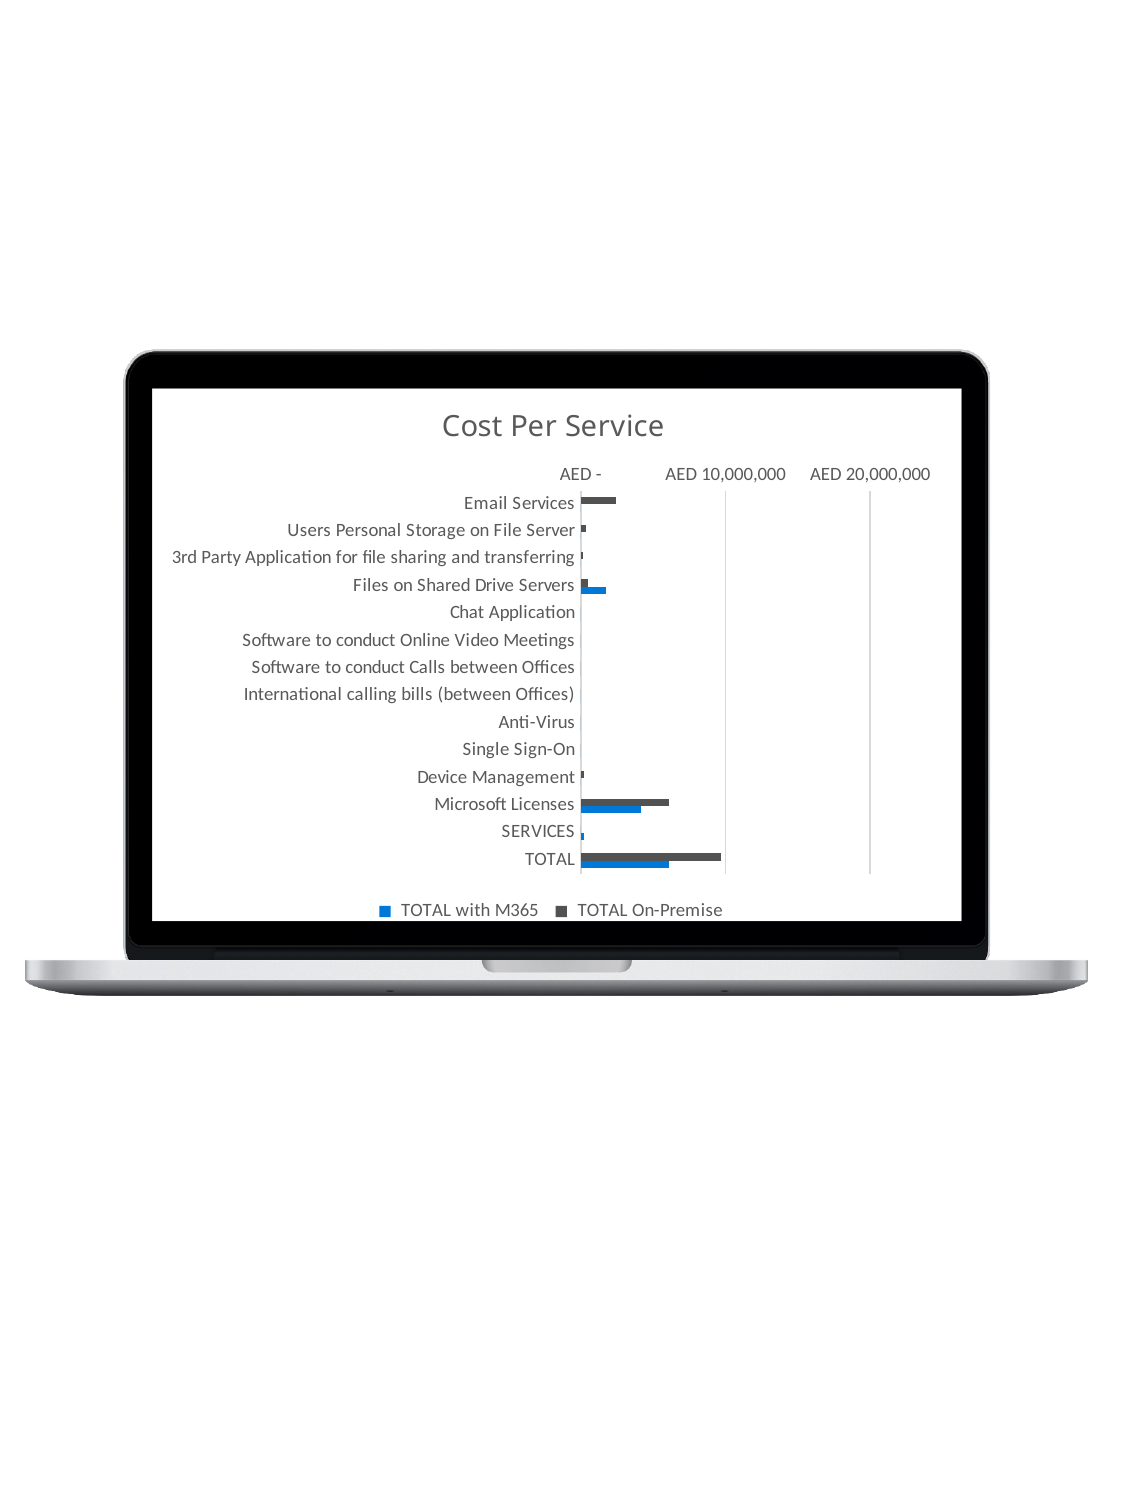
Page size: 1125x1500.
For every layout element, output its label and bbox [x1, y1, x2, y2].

text_box [25, 335, 1088, 1006]
